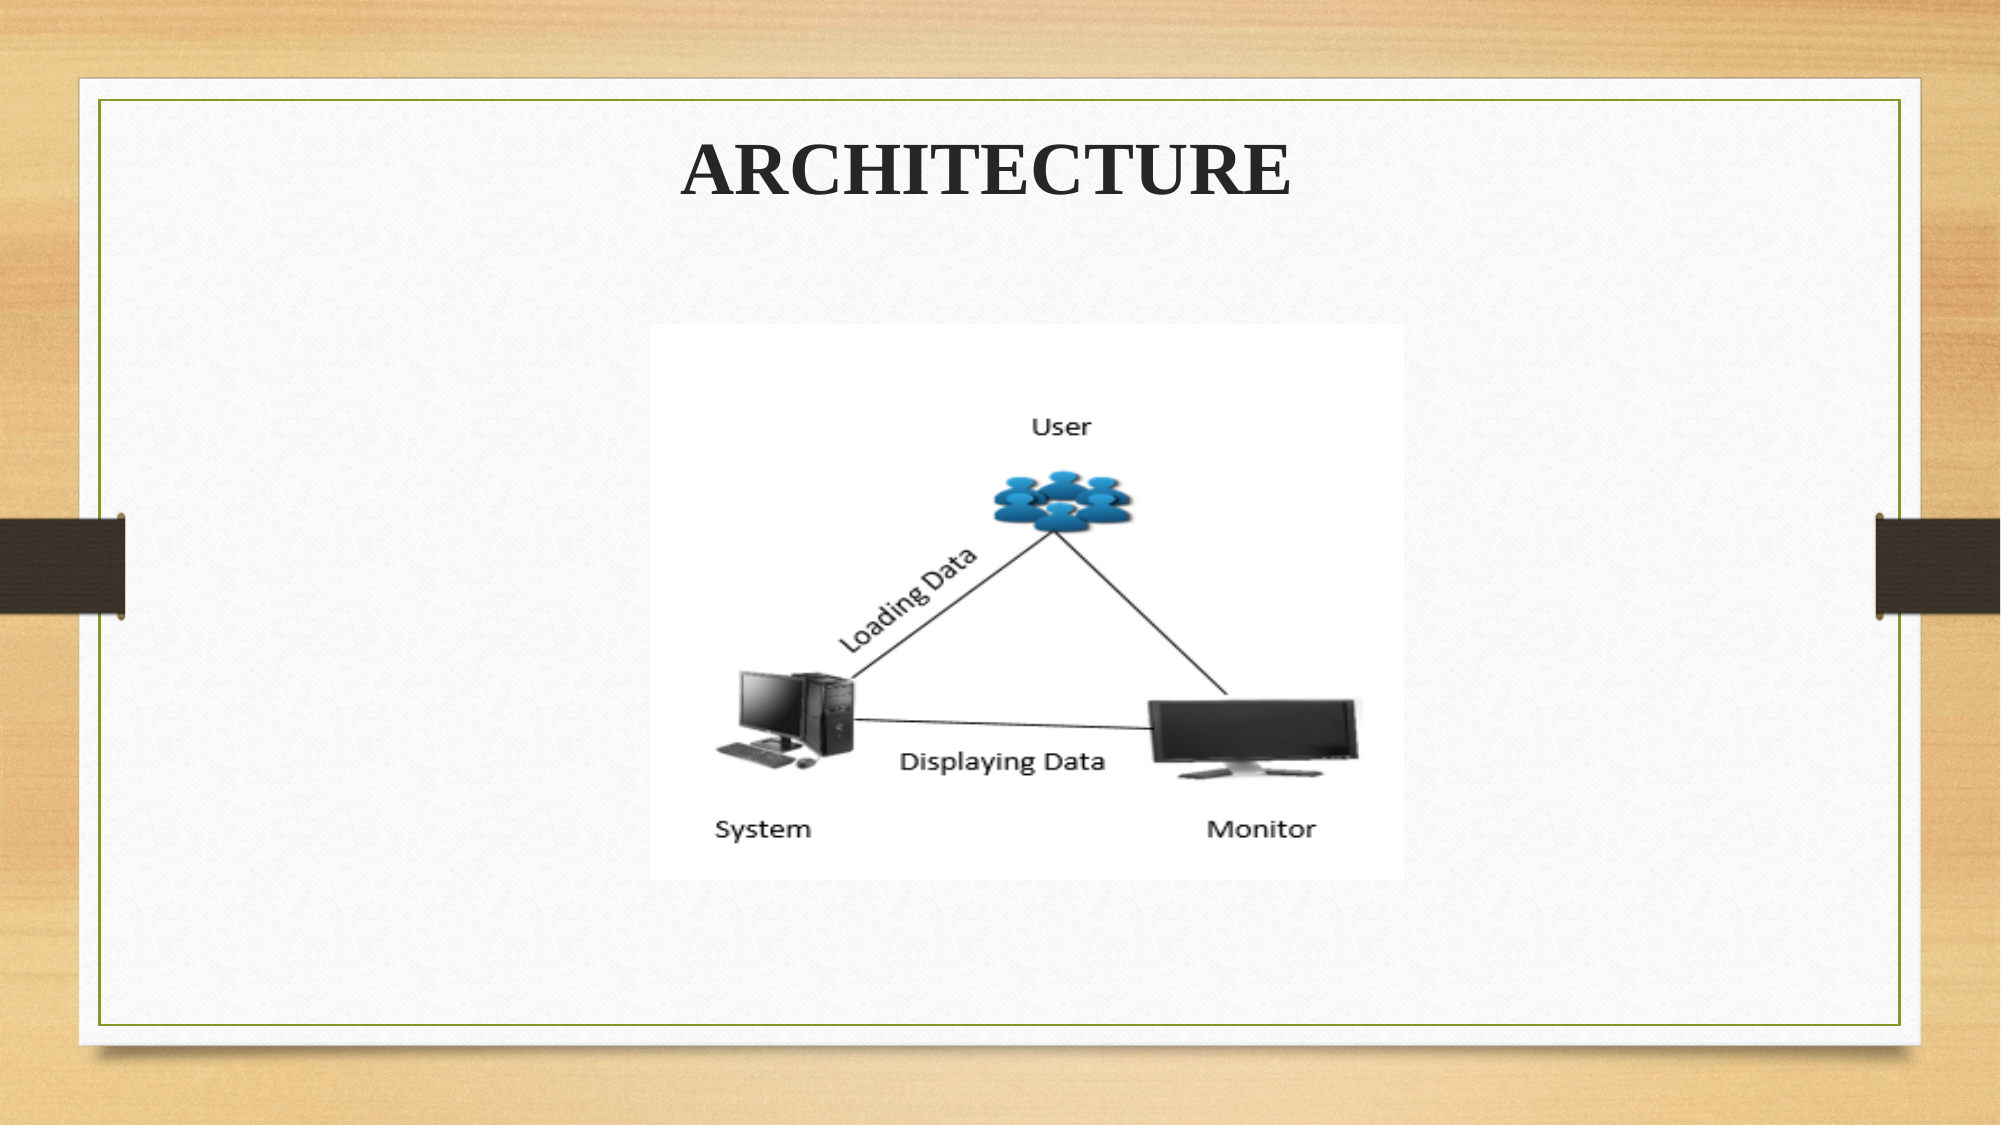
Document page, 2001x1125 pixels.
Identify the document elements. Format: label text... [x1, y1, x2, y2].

text_box ARCHITECTURE [282, 111, 1693, 225]
picture [0, 0, 2001, 1125]
